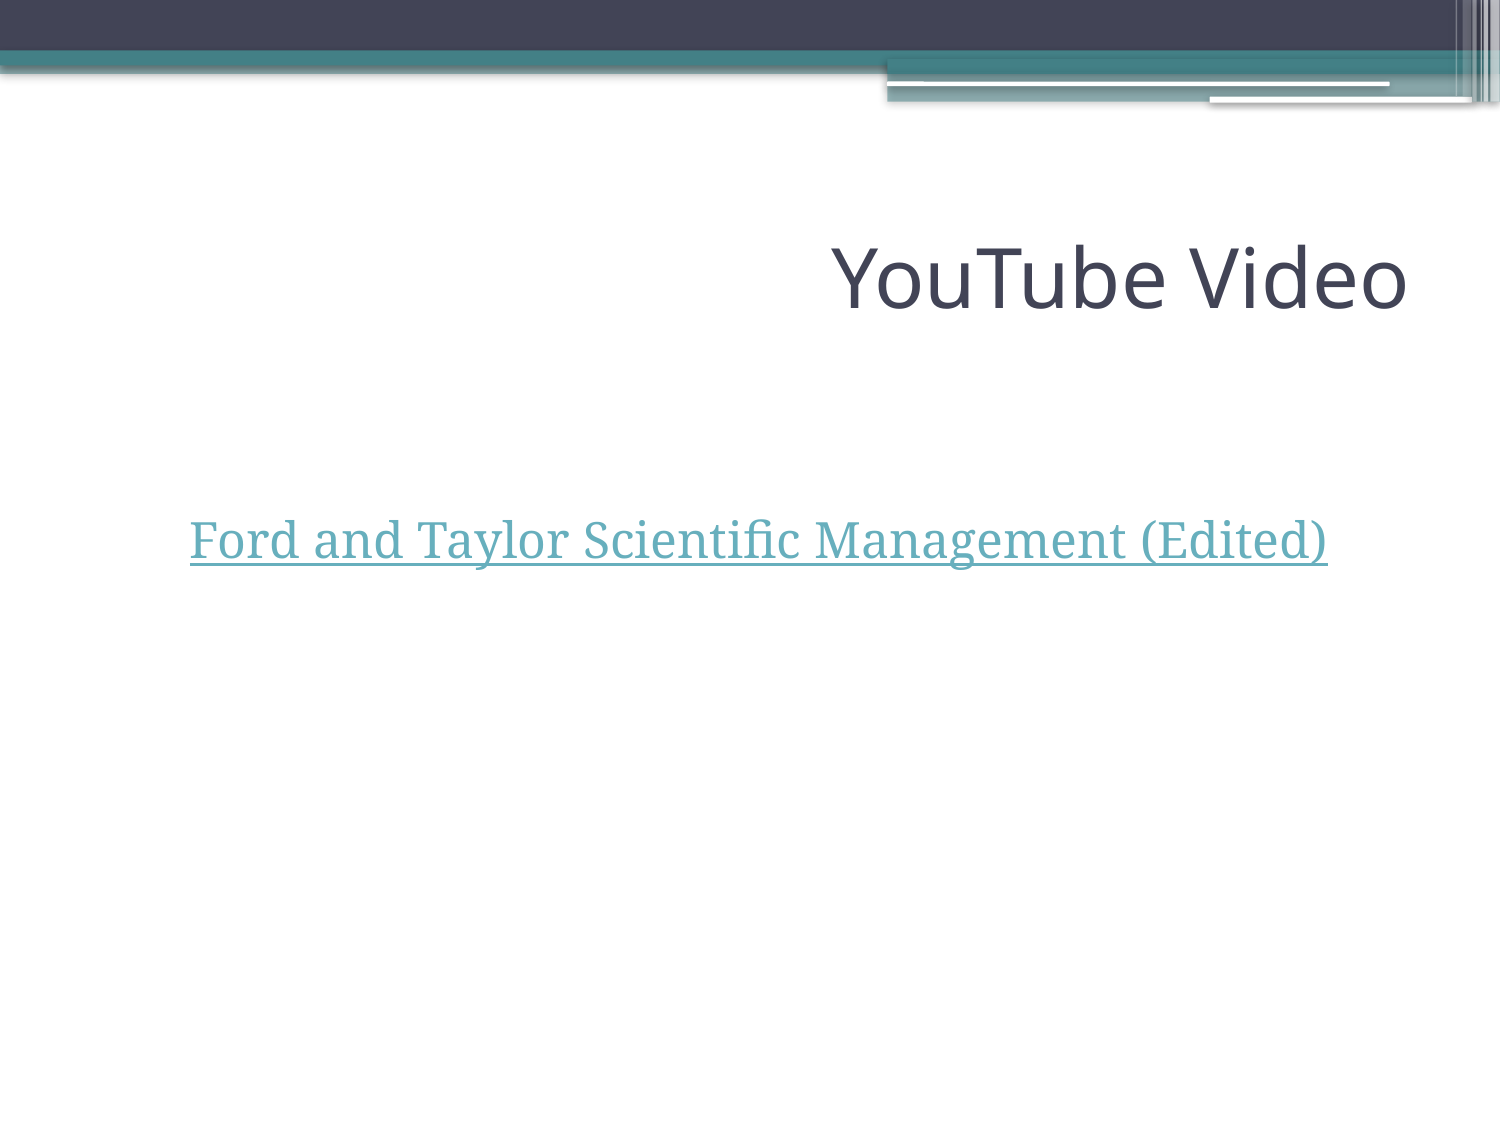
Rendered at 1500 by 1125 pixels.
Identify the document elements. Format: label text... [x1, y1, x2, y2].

title YouTube Video [75, 187, 1425, 363]
list Ford and Taylor Scientific Management (Edited) [75, 368, 1425, 1079]
